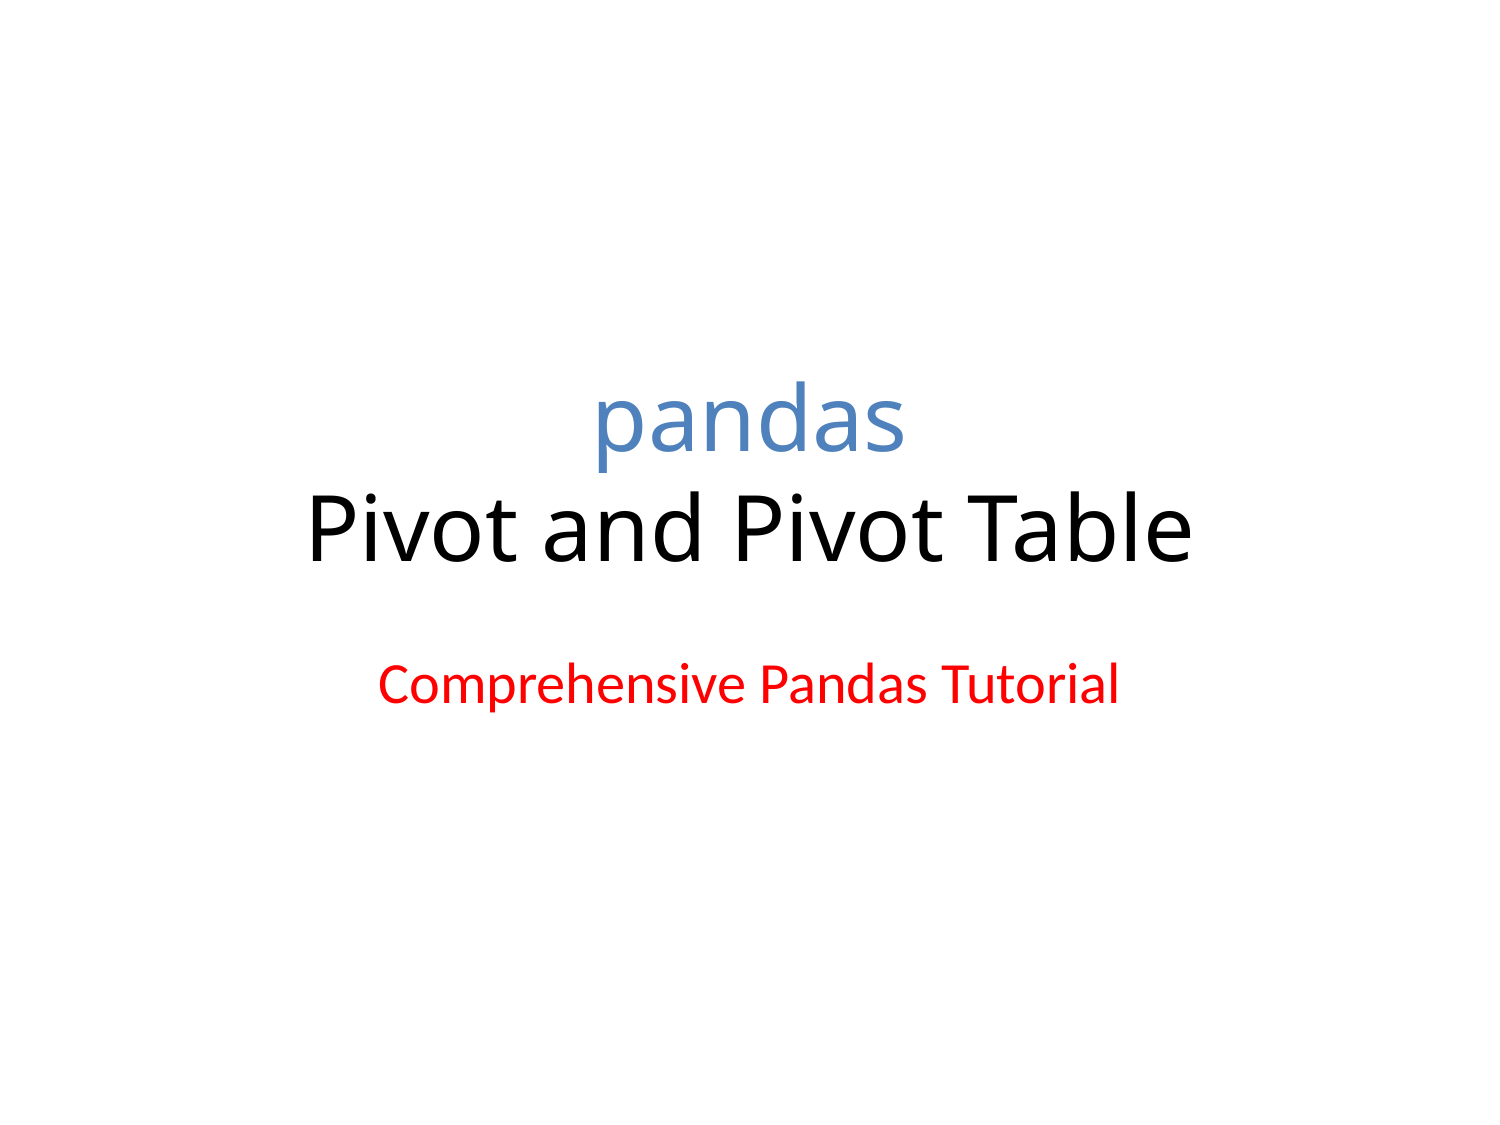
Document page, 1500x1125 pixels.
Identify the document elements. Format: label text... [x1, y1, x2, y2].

subtitle Comprehensive Pandas Tutorial [225, 637, 1275, 925]
title pandas Pivot and Pivot Table [112, 349, 1388, 591]
